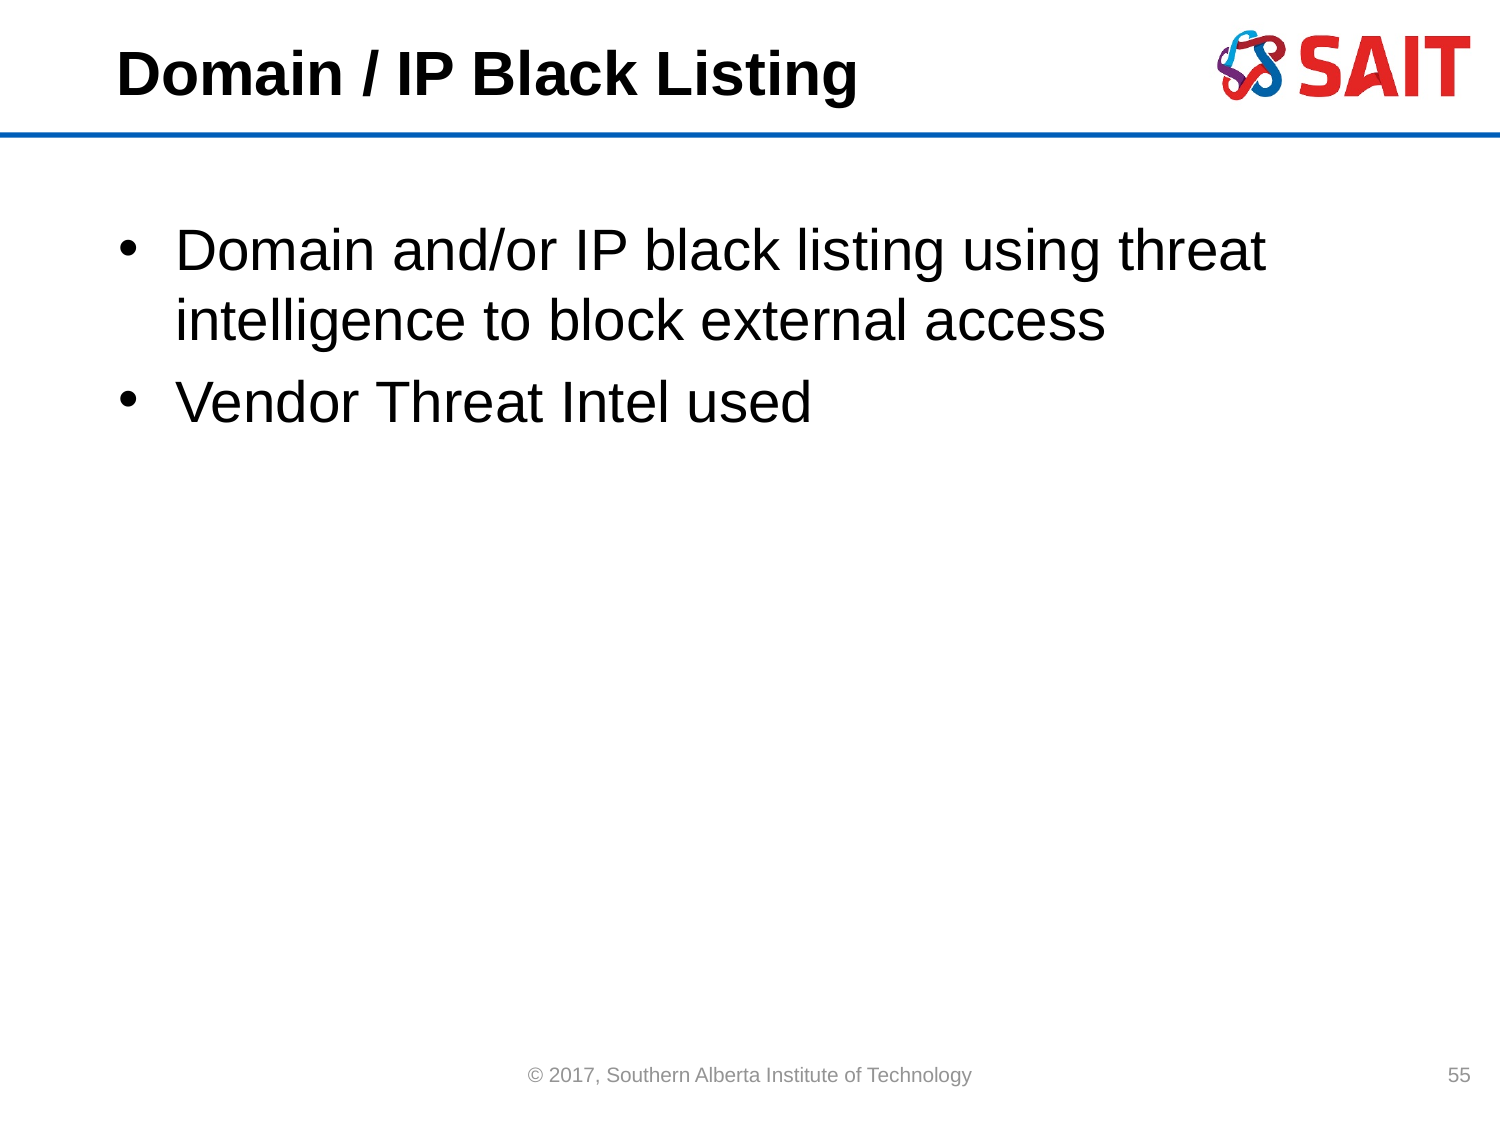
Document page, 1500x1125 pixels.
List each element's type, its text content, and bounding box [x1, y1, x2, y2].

title Domain / IP Black Listing [101, 25, 1200, 129]
picture [1187, 0, 1500, 130]
list Domain and/or IP black listing using threat intelligence to block external access Vendor Threat Intel used [104, 204, 1391, 1020]
